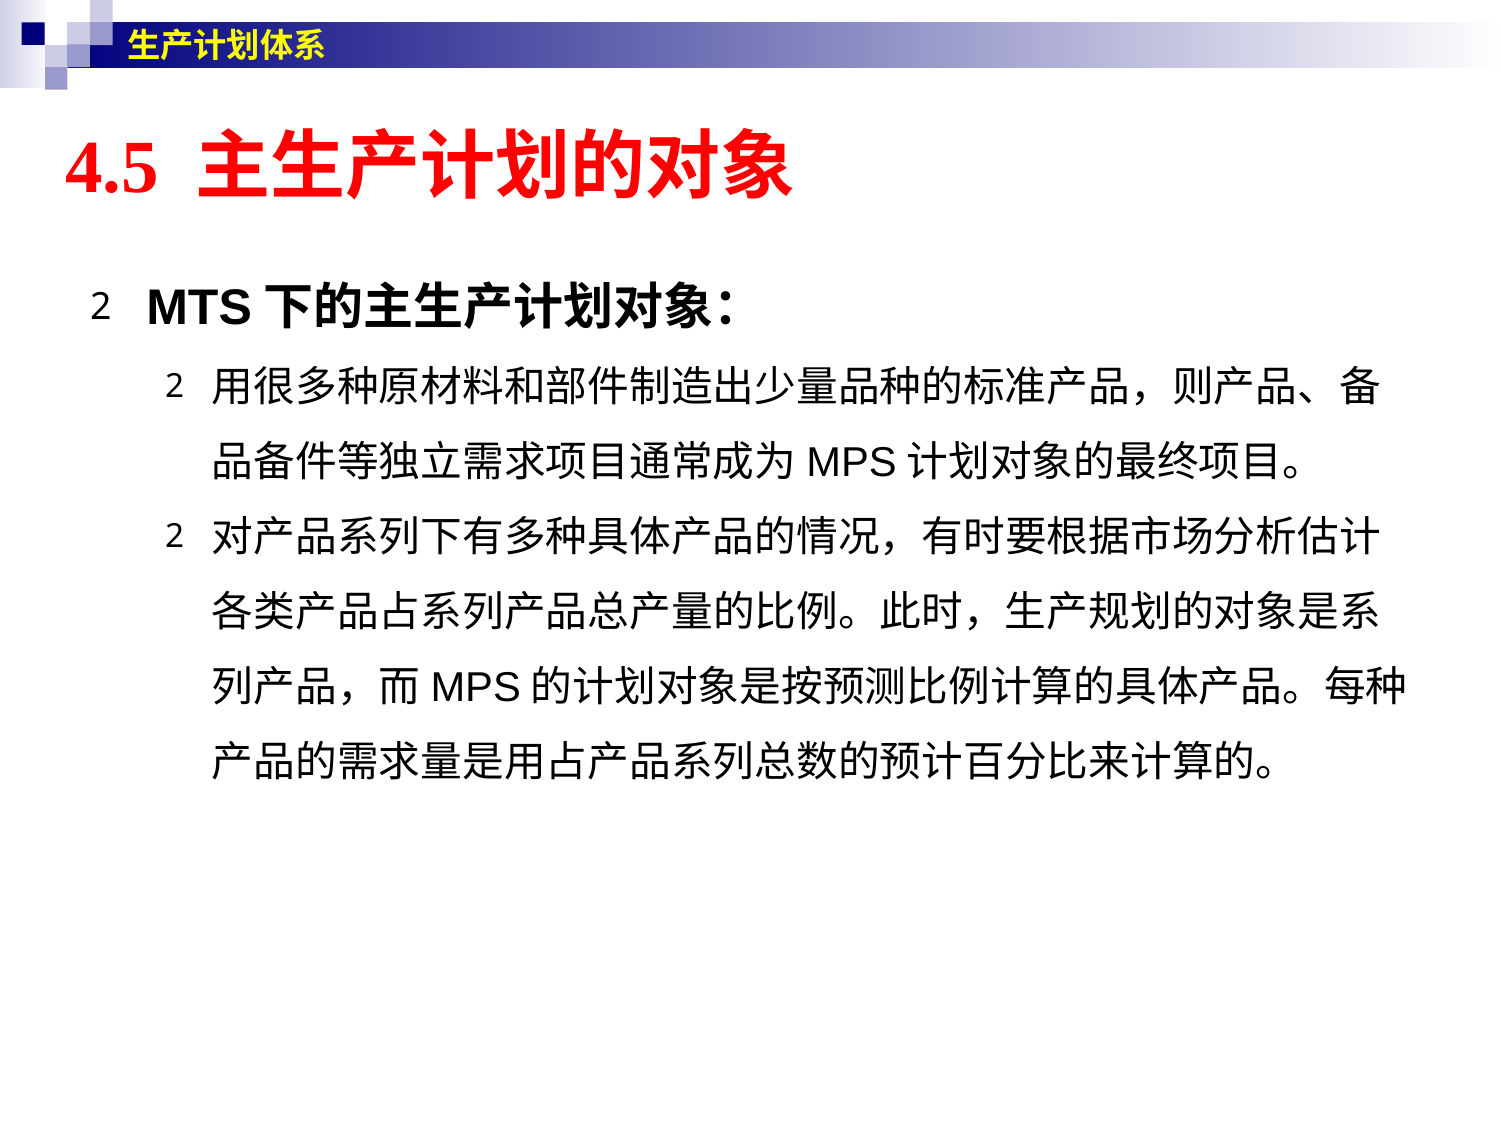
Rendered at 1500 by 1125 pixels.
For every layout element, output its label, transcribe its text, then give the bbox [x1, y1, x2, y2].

title 4.5 主生产计划的对象 [50, 112, 1400, 213]
text_box 生产计划体系 [112, 0, 1438, 88]
list MTS下的主生产计划对象： 用很多种原材料和部件制造出少量品种的标准产品，则产品、备品备件等独立需求项目通常成为MPS计划对象的最终项目。 对产品系列下有多种具体产品的情况，有时要根据市场分析估计各类产品占系列产品总产量的比例。此时，生产规划的对象是系列产品，而MPS的计划对象是按预测比例计算的具体产品。每种产品的需求量是用占产品系列总数的预计百分比来计算的。 [75, 237, 1425, 1088]
